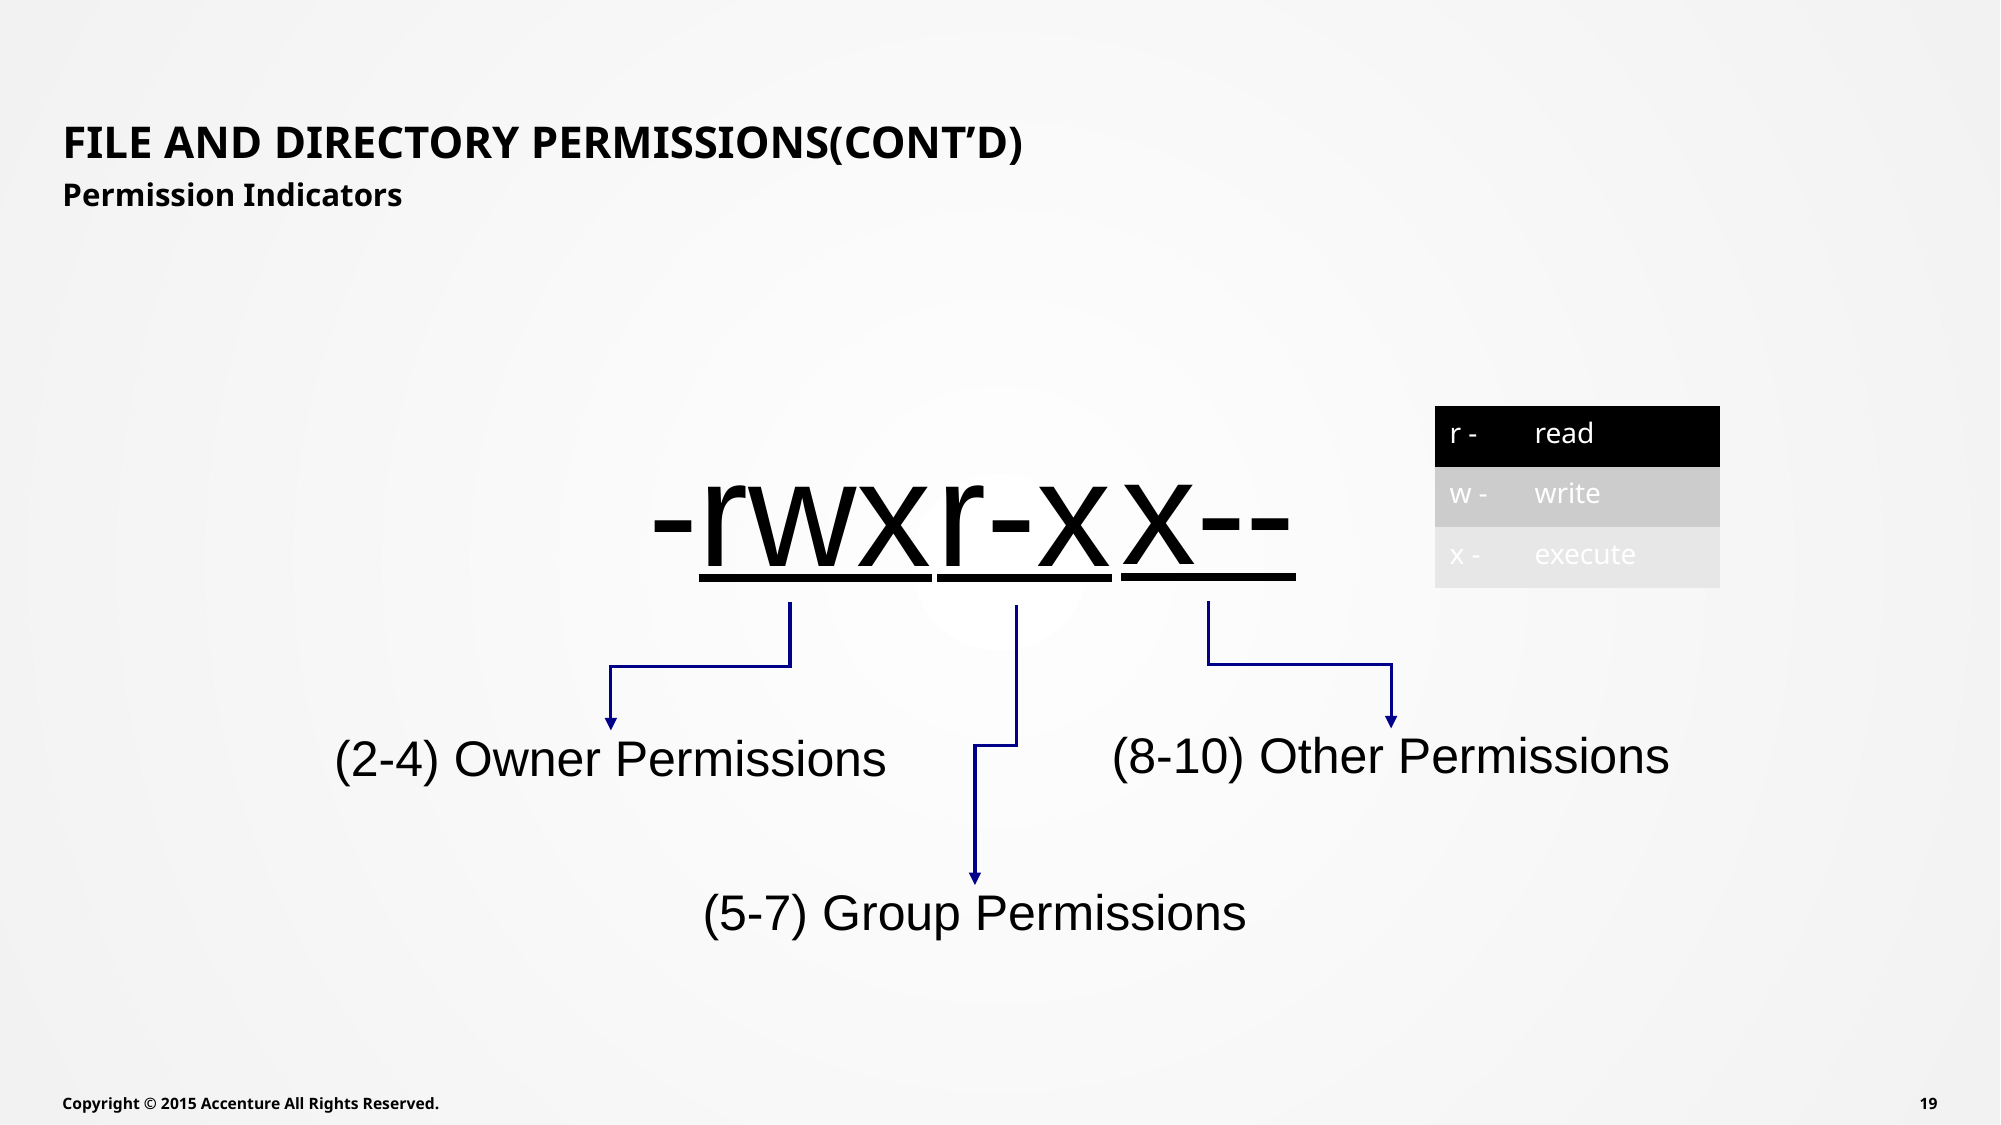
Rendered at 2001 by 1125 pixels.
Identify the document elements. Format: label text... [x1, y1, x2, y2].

table_cell w - [1435, 467, 1520, 527]
table_header r - [1435, 406, 1520, 467]
table_cell write [1520, 467, 1720, 527]
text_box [637, 577, 764, 757]
text_box (2-4) Owner Permissions [319, 730, 903, 793]
text_box (5-7) Group Permissions [687, 884, 1263, 948]
text_box (8-10) Other Permissions [1096, 728, 1686, 791]
table_header read [1520, 406, 1720, 467]
slide_number 18 [1887, 1078, 1938, 1113]
title File and Directory Permissions(Cont’d) [62, 0, 1938, 166]
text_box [855, 724, 1136, 766]
list Permission Indicators [62, 166, 1938, 1049]
text_box -rwx [568, 443, 890, 603]
footer Copyright © 2015 Accenture All Rights Reserved. [62, 1078, 1000, 1113]
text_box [1237, 574, 1363, 757]
text_box x-- [1070, 442, 1347, 602]
table_cell x - [1435, 527, 1520, 588]
text_box r-x [890, 443, 1159, 603]
table_cell execute [1520, 527, 1720, 588]
